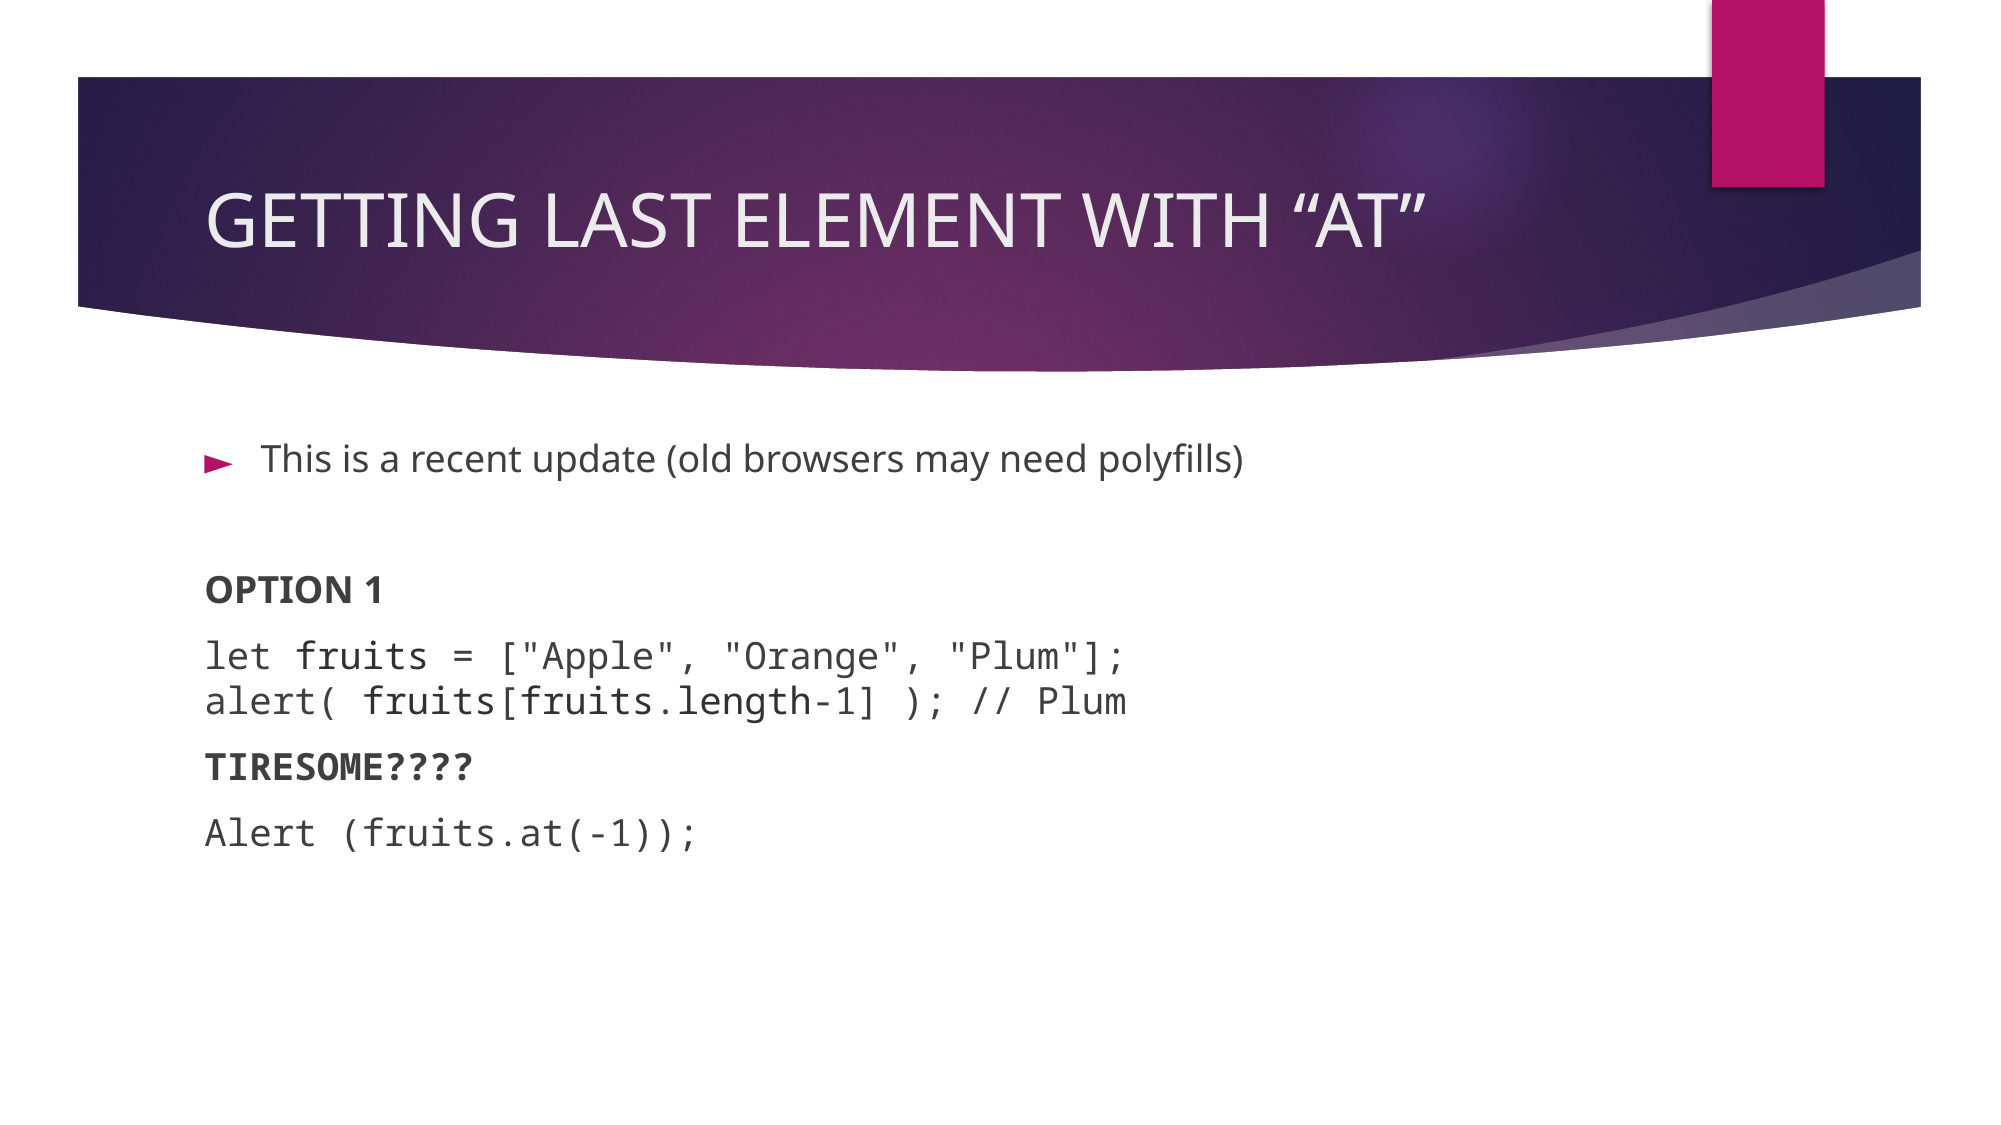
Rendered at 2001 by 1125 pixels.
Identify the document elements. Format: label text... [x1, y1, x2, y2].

list This is a recent update (old browsers may need polyfills) OPTION 1 let fruits = ["Apple", "Orange", "Plum"]; alert( fruits[fruits.length-1] ); // Plum TIRESOME???? Alert (fruits.at(-1)); [189, 427, 1638, 988]
picture [79, 78, 1920, 371]
title GETTING LAST ELEMENT WITH “AT” [189, 159, 1627, 276]
